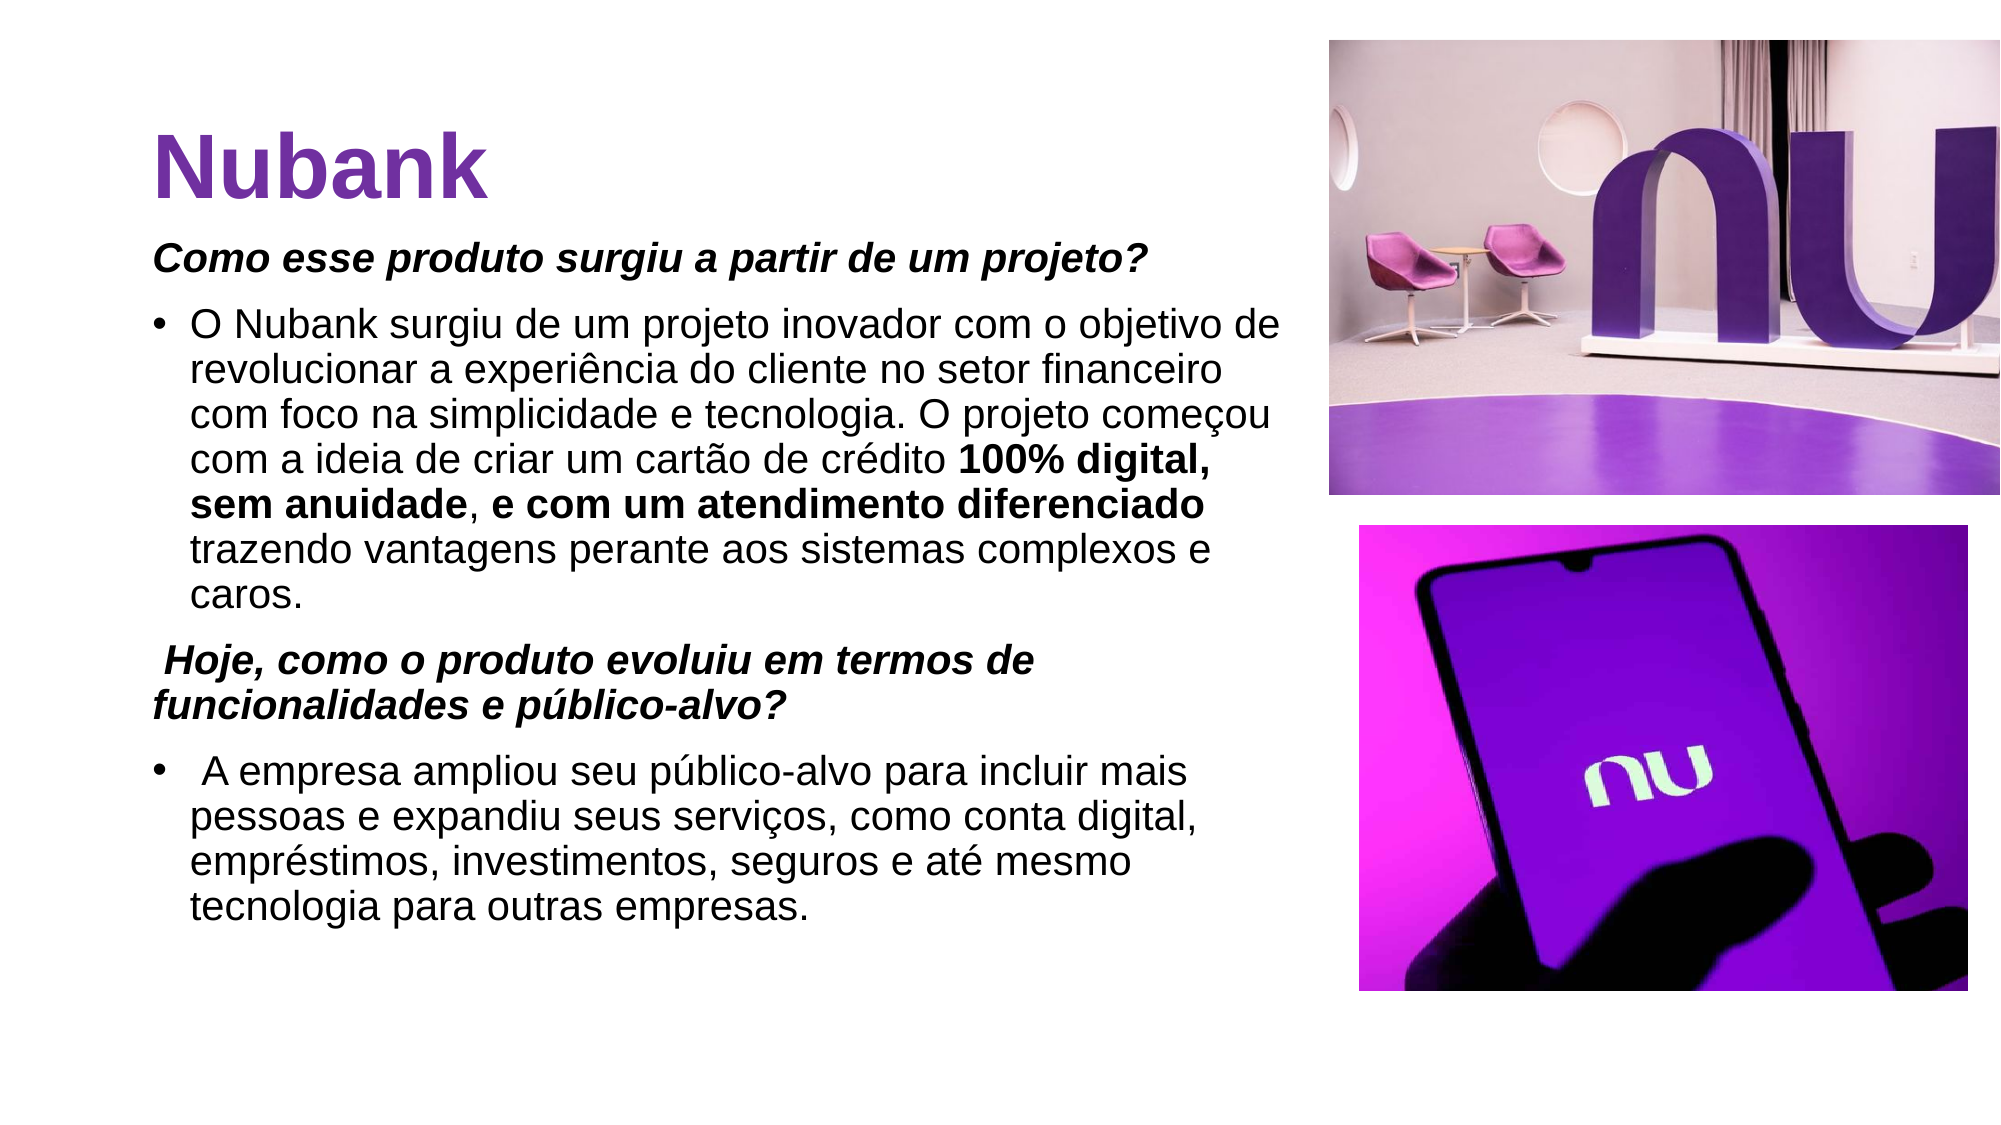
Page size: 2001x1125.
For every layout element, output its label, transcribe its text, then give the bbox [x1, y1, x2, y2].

list Como esse produto surgiu a partir de um projeto? O Nubank surgiu de um projeto inovador com o objetivo de revolucionar a experiência do cliente no setor financeiro com foco na simplicidade e tecnologia. O projeto começou com a ideia de criar um cartão de crédito 100% digital, sem anuidade, e com um atendimento diferenciado trazendo vantagens perante aos sistemas complexos e caros. Hoje, como o produto evoluiu em termos de funcionalidades e público-alvo? A empresa ampliou seu público-alvo para incluir mais pessoas e expandiu seus serviços, como conta digital, empréstimos, investimentos, seguros e até mesmo tecnologia para outras empresas. [137, 229, 1312, 1014]
picture [1359, 525, 1968, 991]
picture [1329, 39, 2000, 495]
title Nubank [137, 59, 1329, 278]
